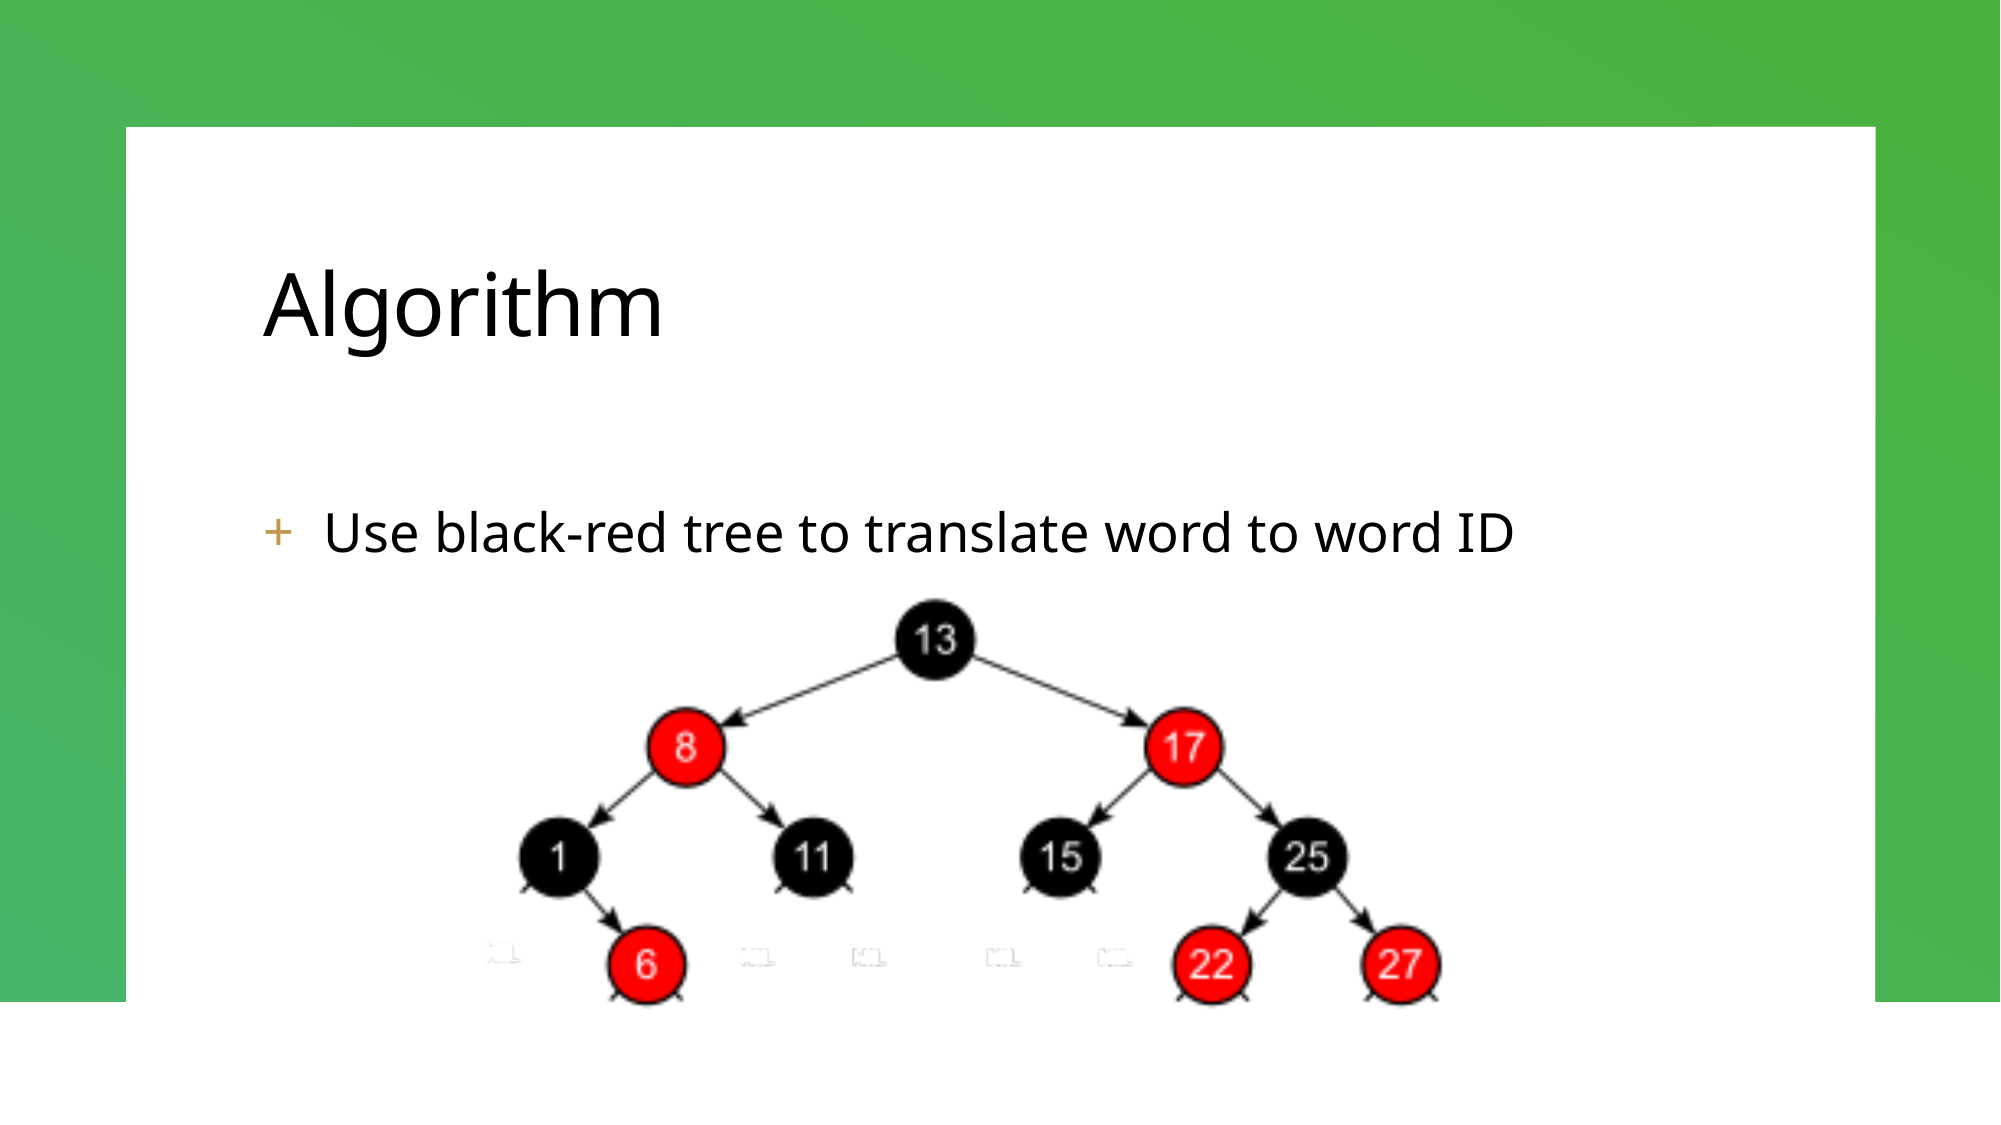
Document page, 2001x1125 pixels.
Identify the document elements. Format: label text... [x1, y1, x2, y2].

picture [462, 590, 1495, 1019]
list Use black-red tree to translate word to word ID [248, 487, 1749, 1001]
title Algorithm [248, 248, 1749, 470]
